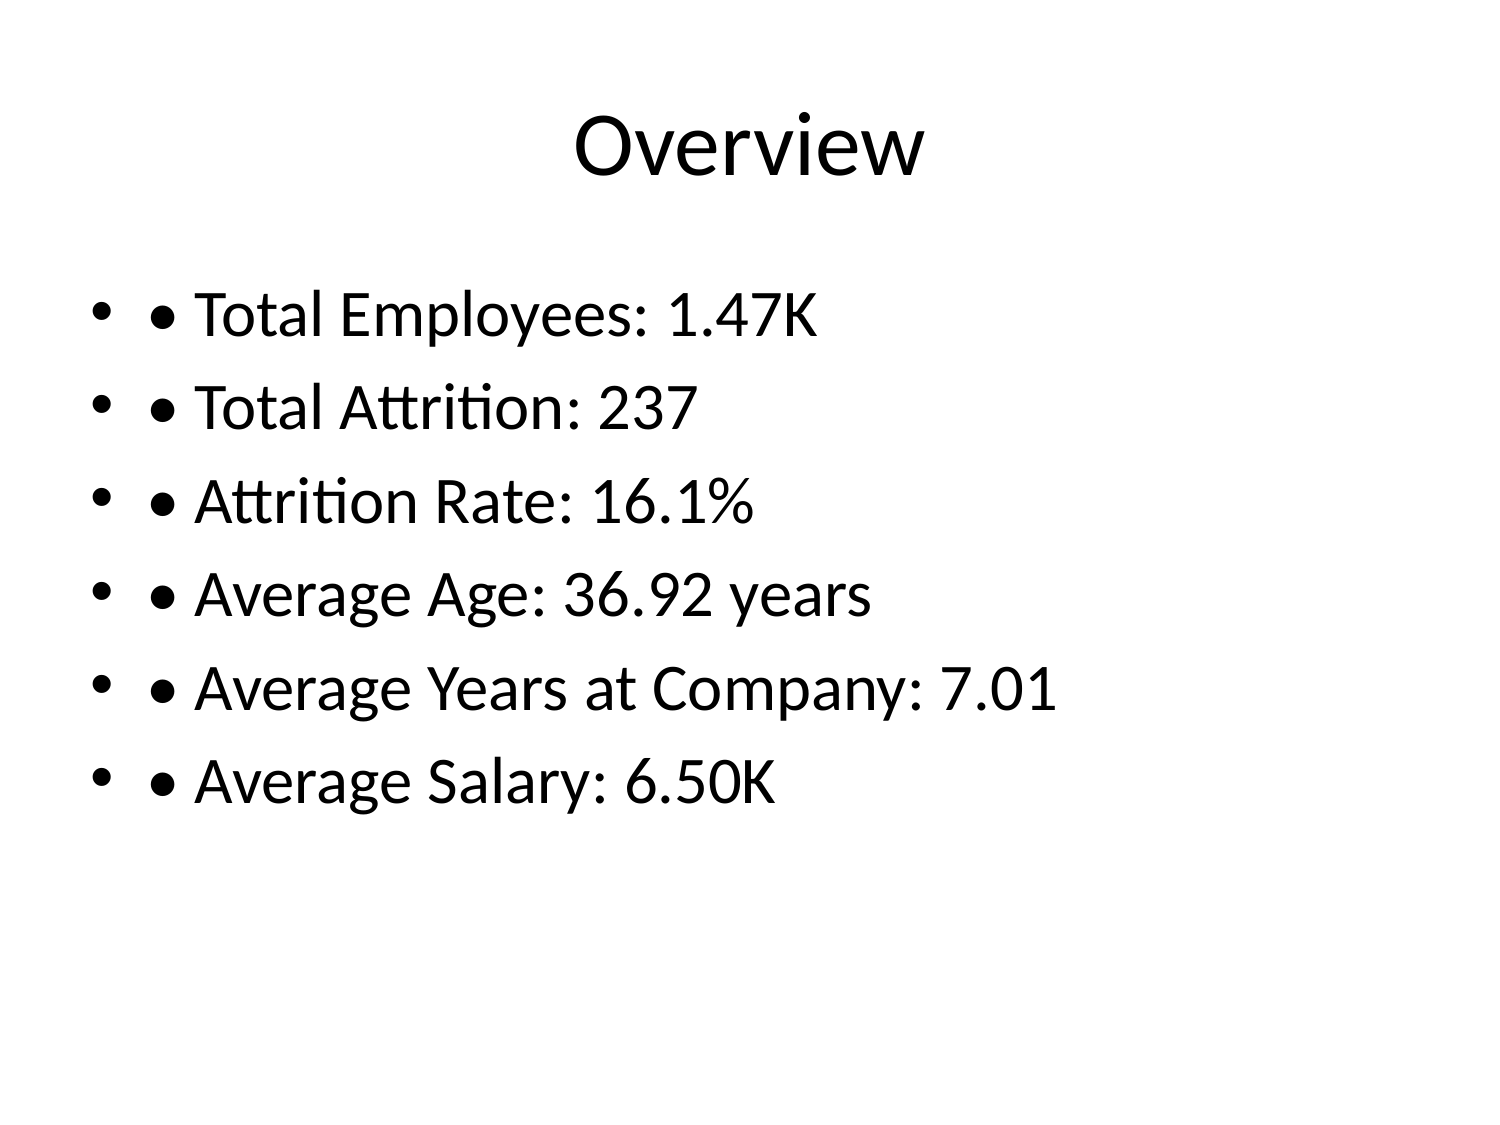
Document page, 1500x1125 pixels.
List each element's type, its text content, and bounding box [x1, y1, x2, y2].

list • Total Employees: 1.47K • Total Attrition: 237 • Attrition Rate: 16.1% • Average Age: 36.92 years • Average Years at Company: 7.01 • Average Salary: 6.50K [75, 262, 1425, 1005]
title Overview [75, 45, 1425, 233]
